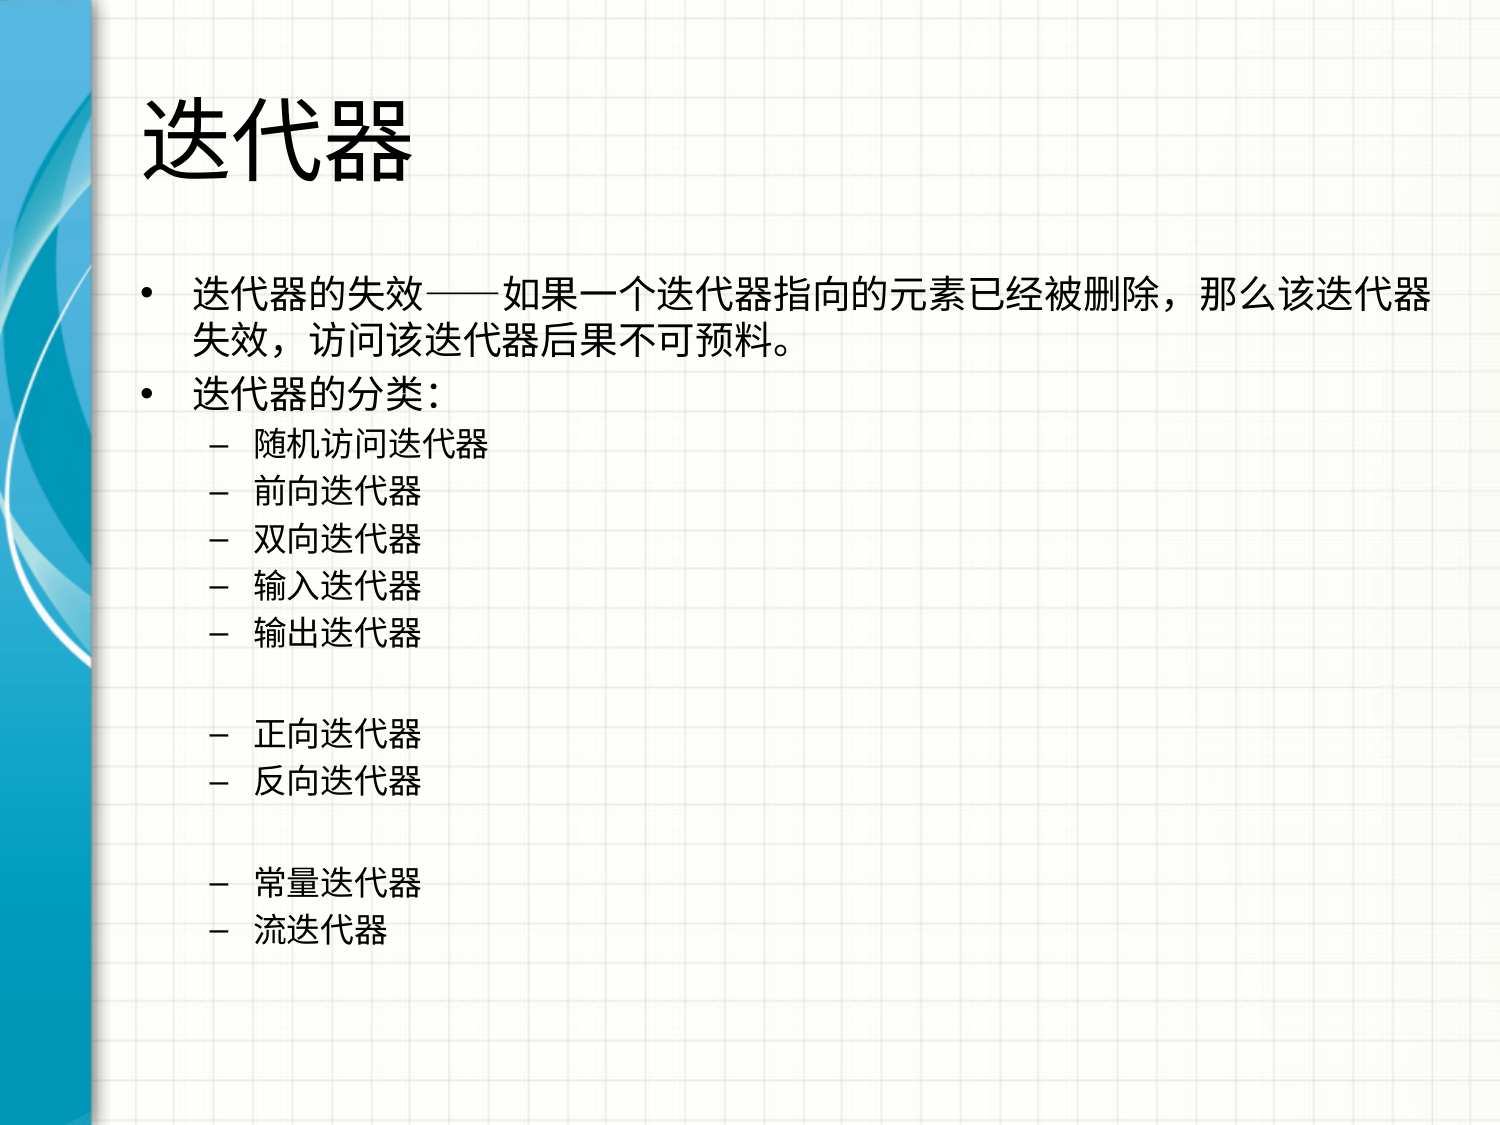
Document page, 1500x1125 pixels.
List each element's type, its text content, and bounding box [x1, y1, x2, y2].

picture [0, 0, 1500, 1125]
title 迭代器 [125, 44, 1450, 232]
list 迭代器的失效——如果一个迭代器指向的元素已经被删除，那么该迭代器失效，访问该迭代器后果不可预料。 迭代器的分类： 随机访问迭代器 前向迭代器 双向迭代器 输入迭代器 输出迭代器 正向迭代器 反向迭代器 常量迭代器 流迭代器 [125, 261, 1450, 967]
